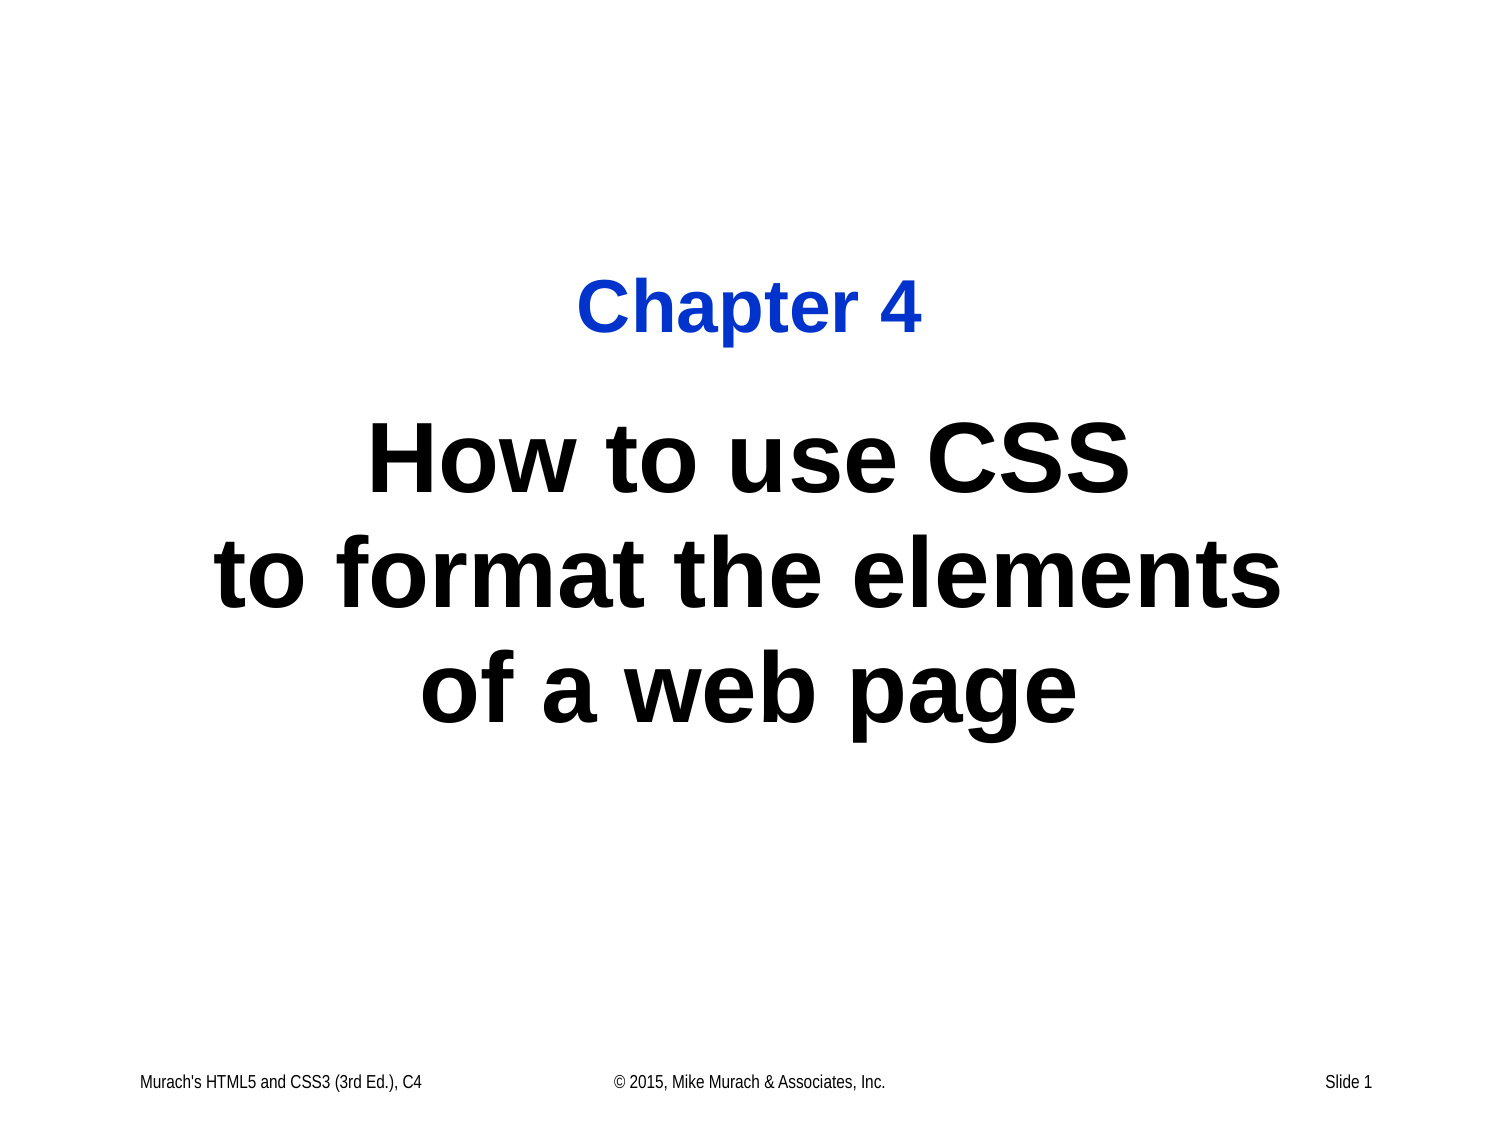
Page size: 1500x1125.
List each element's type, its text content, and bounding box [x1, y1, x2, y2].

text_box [149, 262, 1348, 757]
slide_number Murach's HTML5 and CSS3 (3rd Ed.), C4 [125, 1025, 450, 1100]
slide_number Slide 1 [1074, 1025, 1388, 1100]
footer © 2015, Mike Murach & Associates, Inc. [474, 1025, 1025, 1100]
